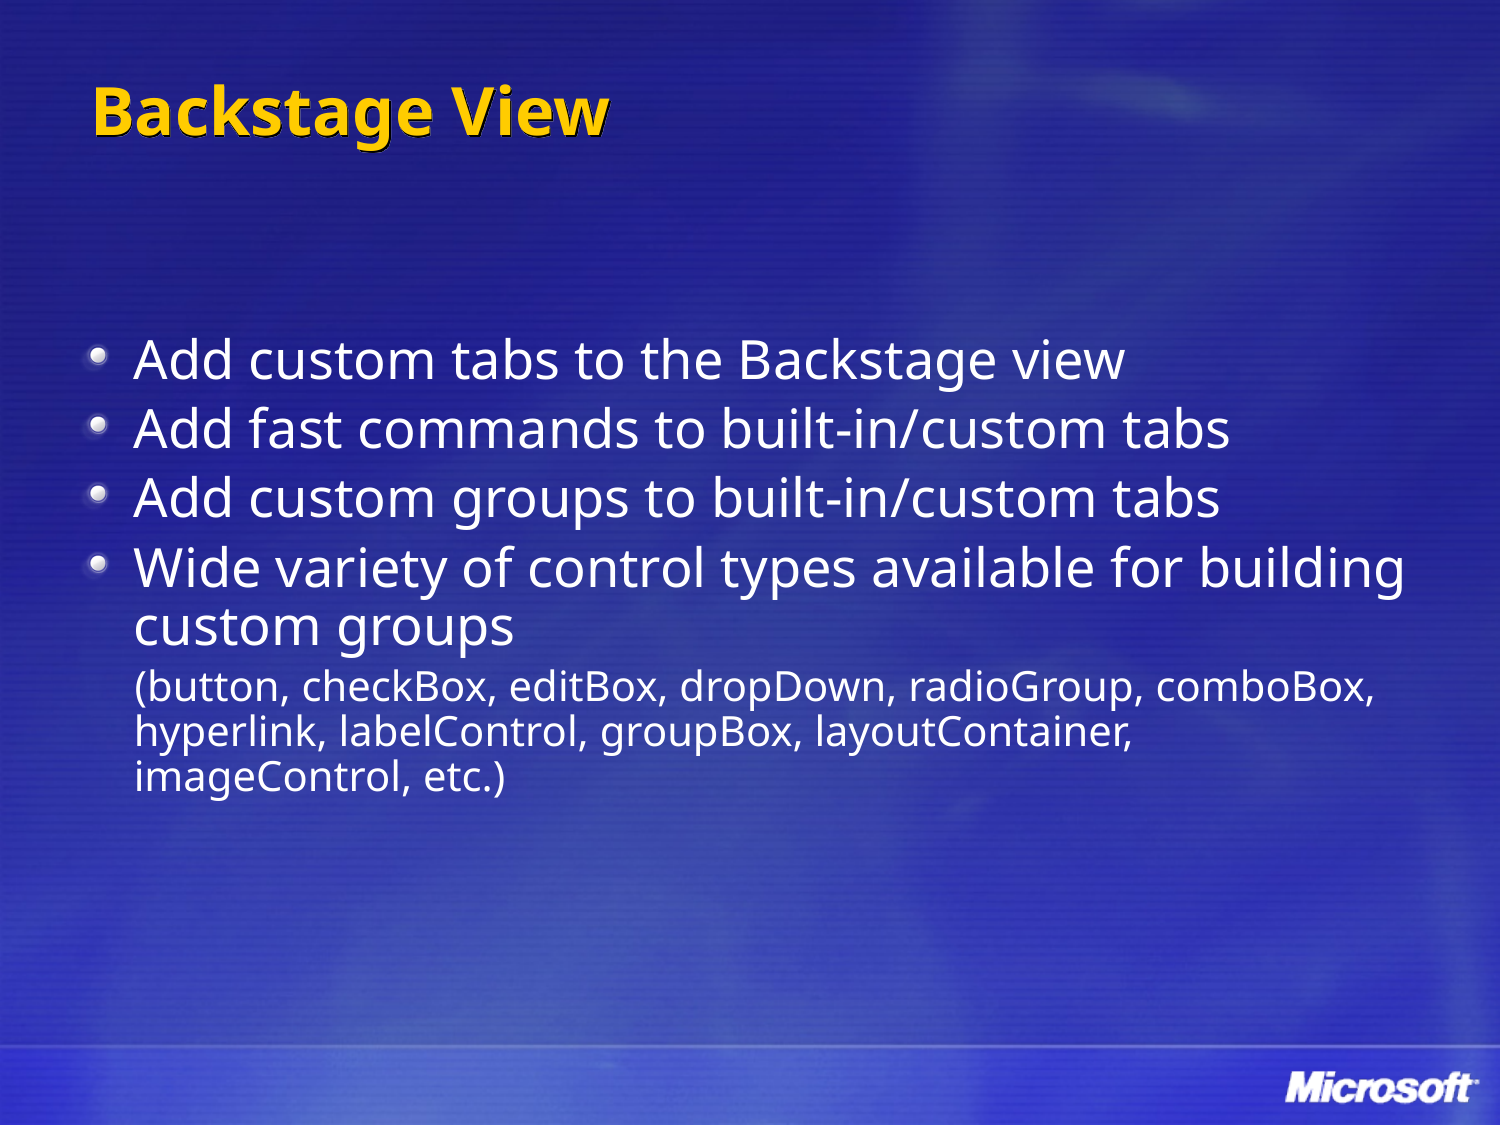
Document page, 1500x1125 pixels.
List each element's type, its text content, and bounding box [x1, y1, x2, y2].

list Add custom tabs to the Backstage view Add fast commands to built-in/custom tabs Add custom groups to built-in/custom tabs Wide variety of control types available for building custom groups (button, checkBox, editBox, dropDown, radioGroup, comboBox, hyperlink, labelControl, groupBox, layoutContainer, imageControl, etc.) [62, 324, 1438, 839]
picture [0, 0, 1500, 1125]
title Backstage View [74, 14, 1426, 203]
